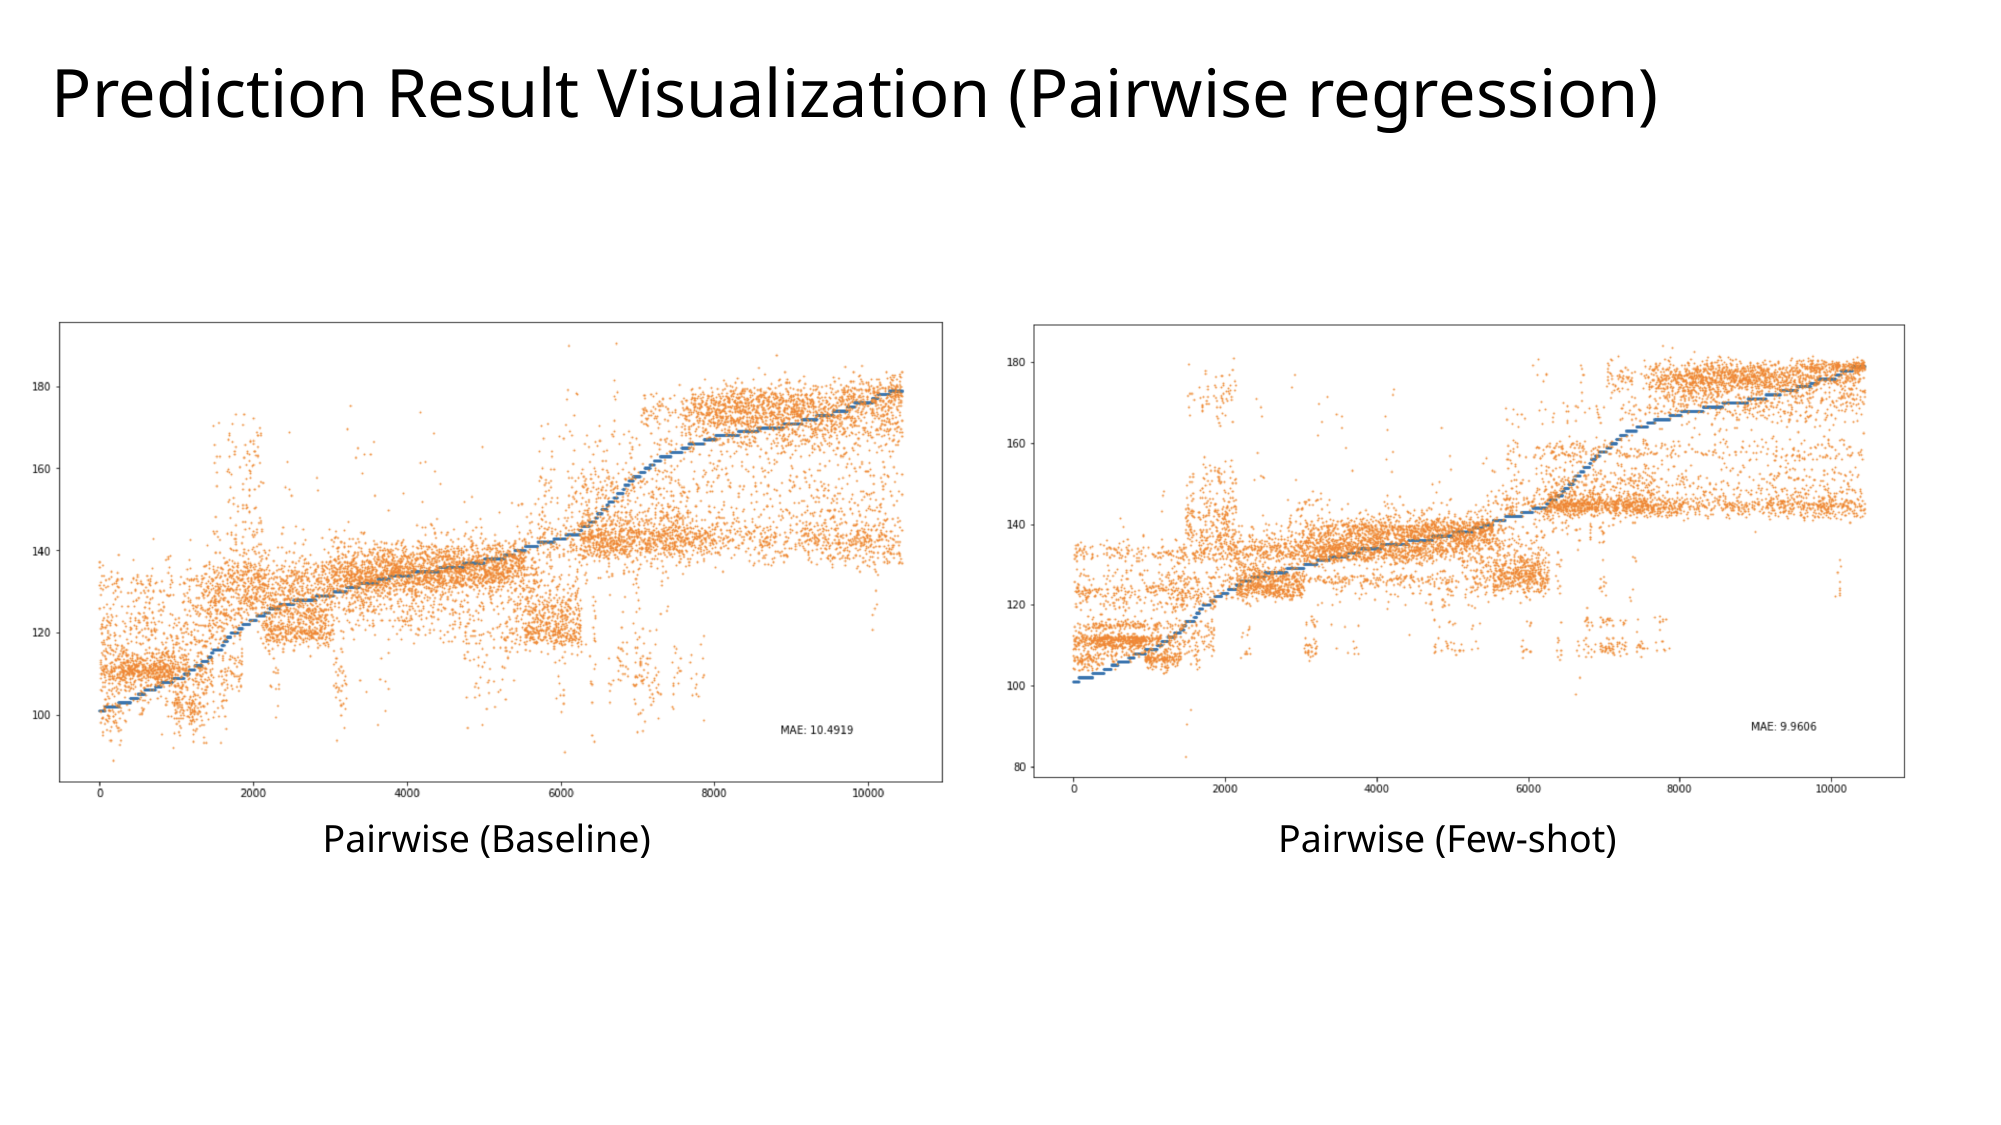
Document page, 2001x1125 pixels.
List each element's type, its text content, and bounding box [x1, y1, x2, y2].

picture [22, 316, 952, 809]
text_box Pairwise (Baseline) [153, 809, 821, 868]
text_box Pairwise (Few-shot) [1114, 807, 1781, 868]
picture [996, 316, 1916, 807]
text_box Prediction Result Visualization (Pairwise regression) [37, 43, 1676, 138]
